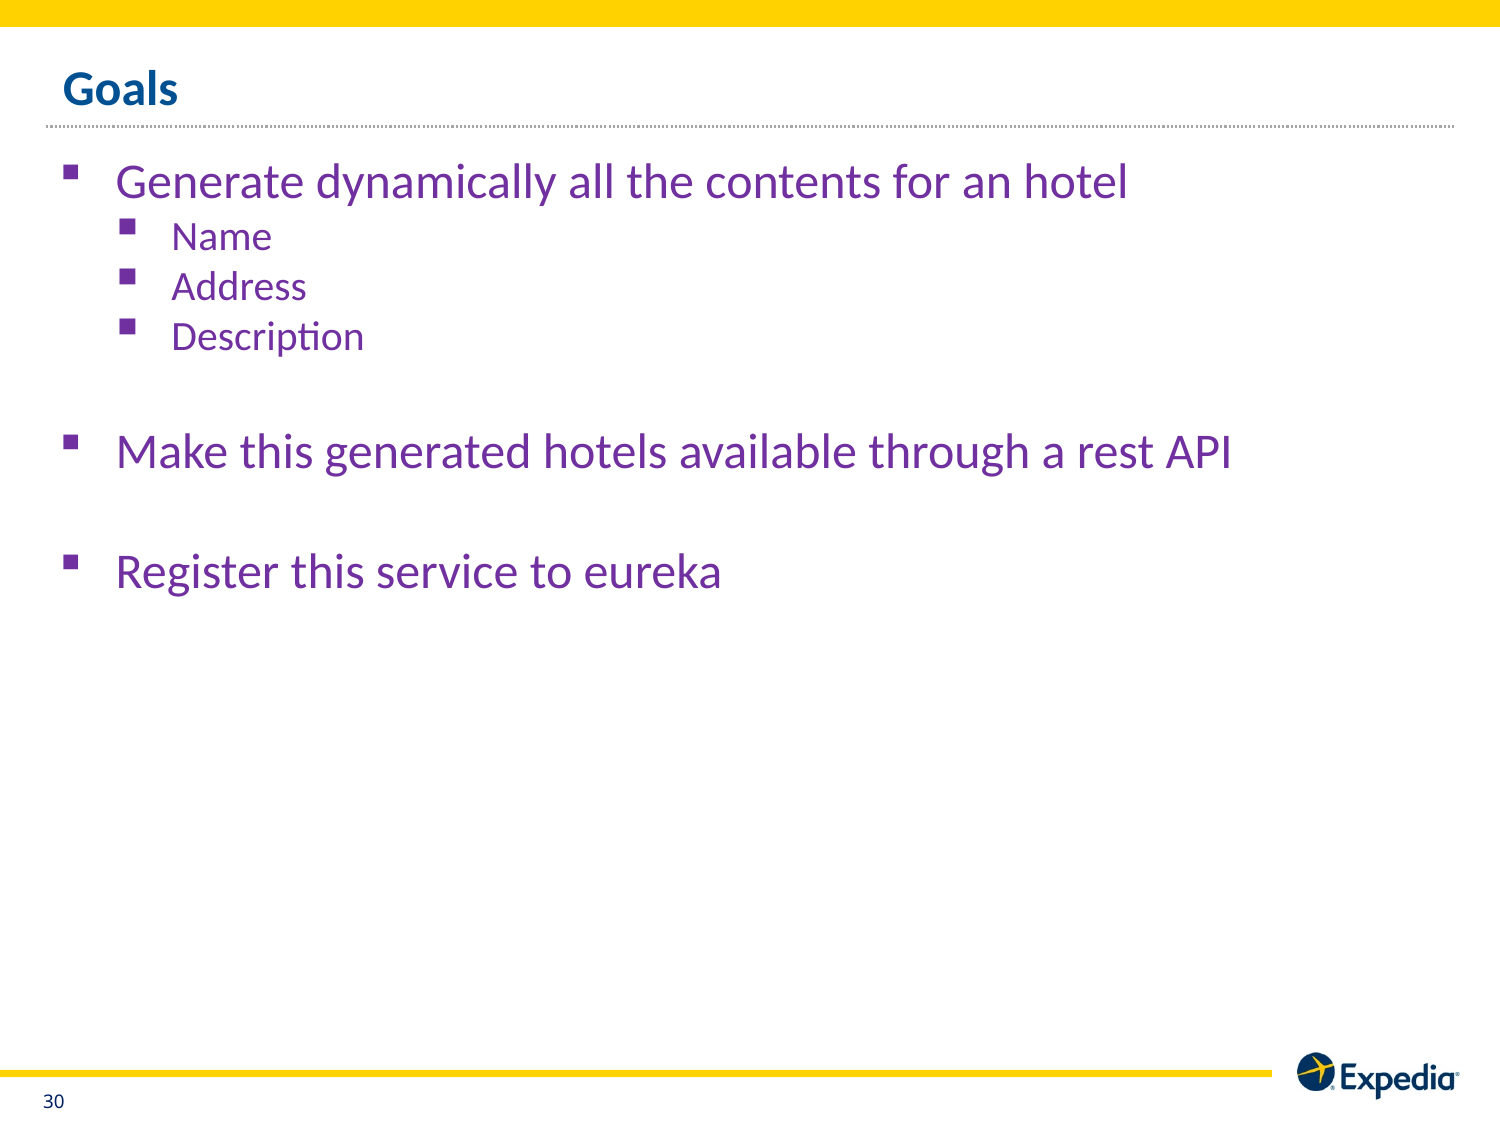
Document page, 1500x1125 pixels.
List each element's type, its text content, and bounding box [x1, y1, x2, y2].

title Goals [47, 47, 1460, 108]
slide_number 29 [22, 1089, 86, 1114]
picture [1296, 1051, 1475, 1115]
list Generate dynamically all the contents for an hotel Name Address Description Make this generated hotels available through a rest API Register this service to eureka [44, 148, 1456, 1040]
